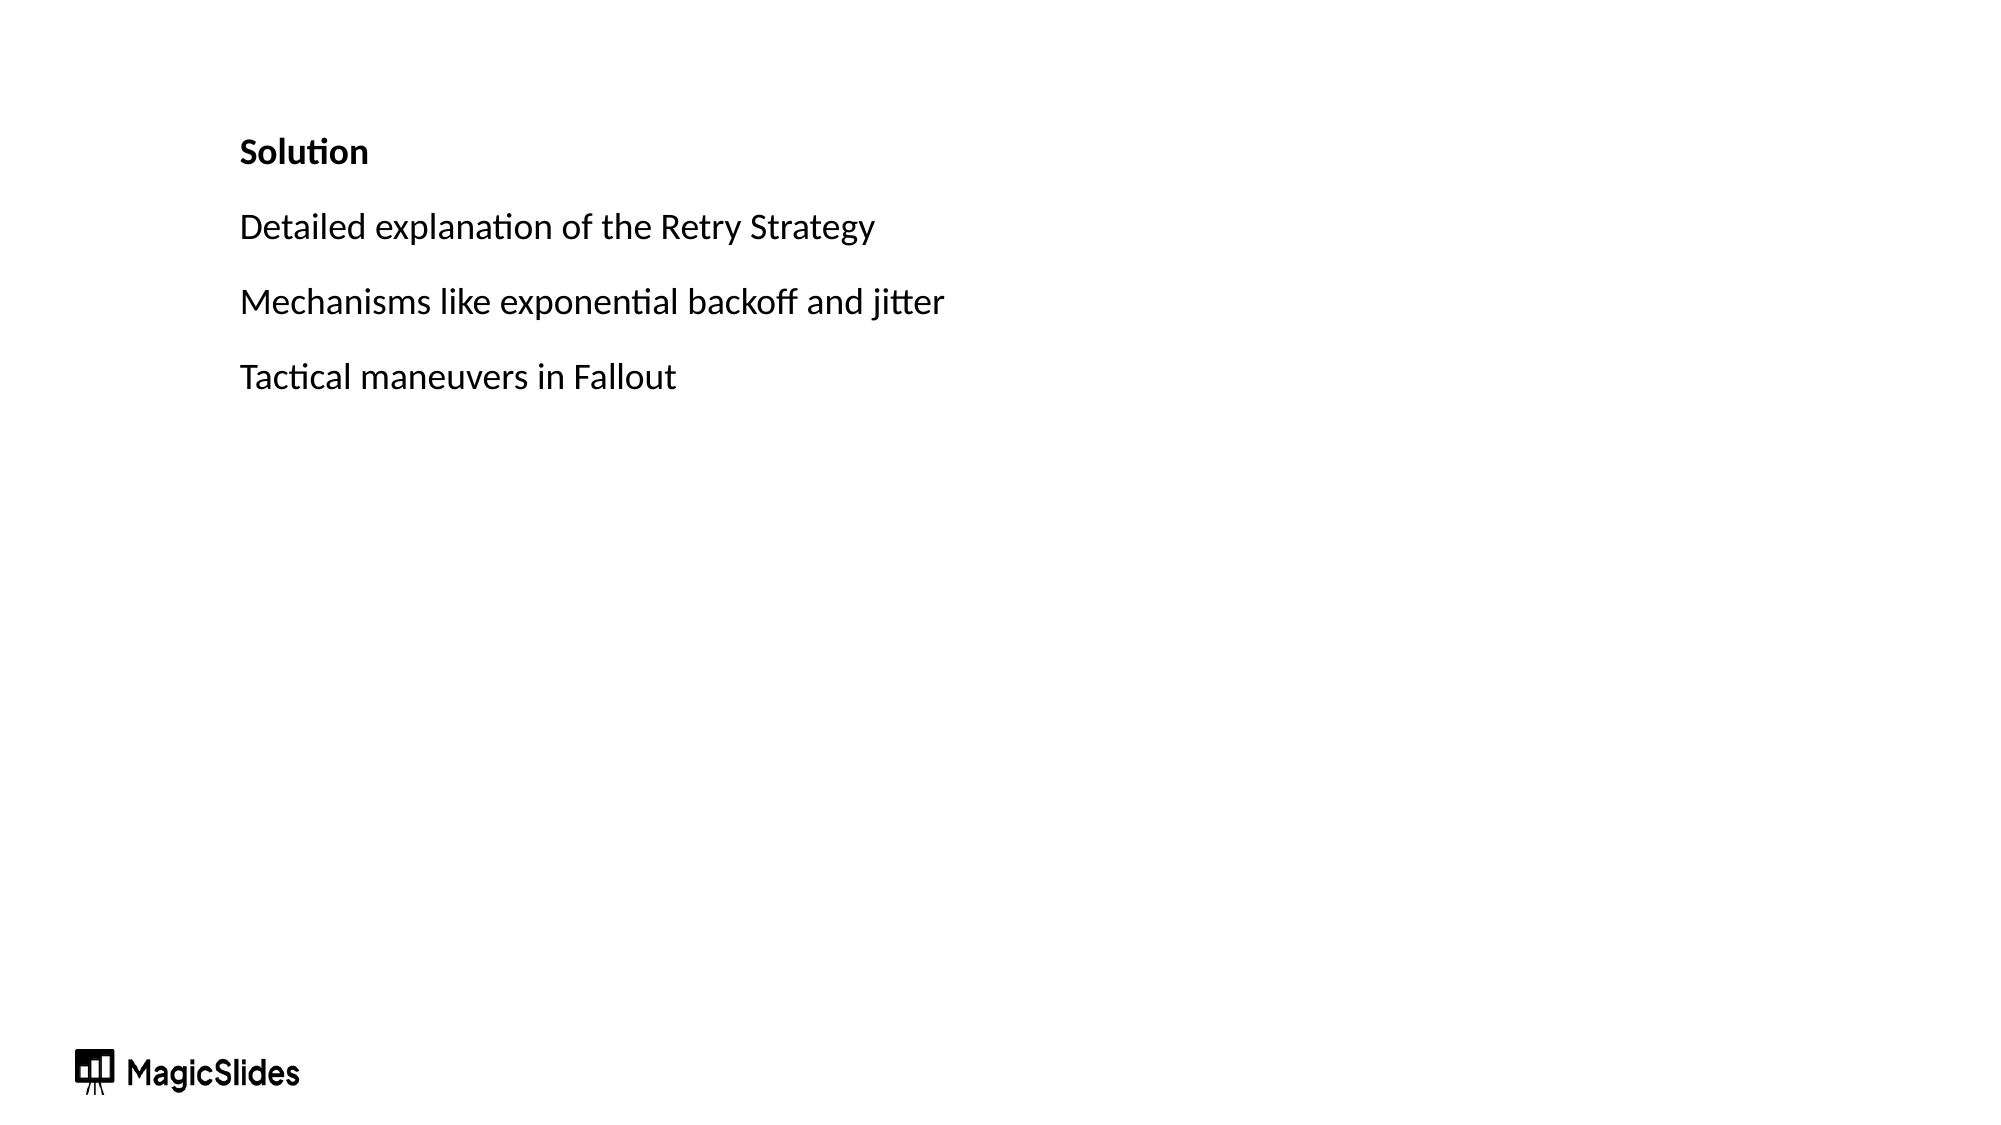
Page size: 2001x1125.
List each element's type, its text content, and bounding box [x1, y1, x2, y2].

text_box Tactical maneuvers in Fallout [225, 337, 1463, 413]
picture [75, 1049, 300, 1095]
text_box Mechanisms like exponential backoff and jitter [225, 262, 1463, 337]
text_box Detailed explanation of the Retry Strategy [225, 187, 1463, 262]
text_box Solution [225, 112, 1463, 187]
